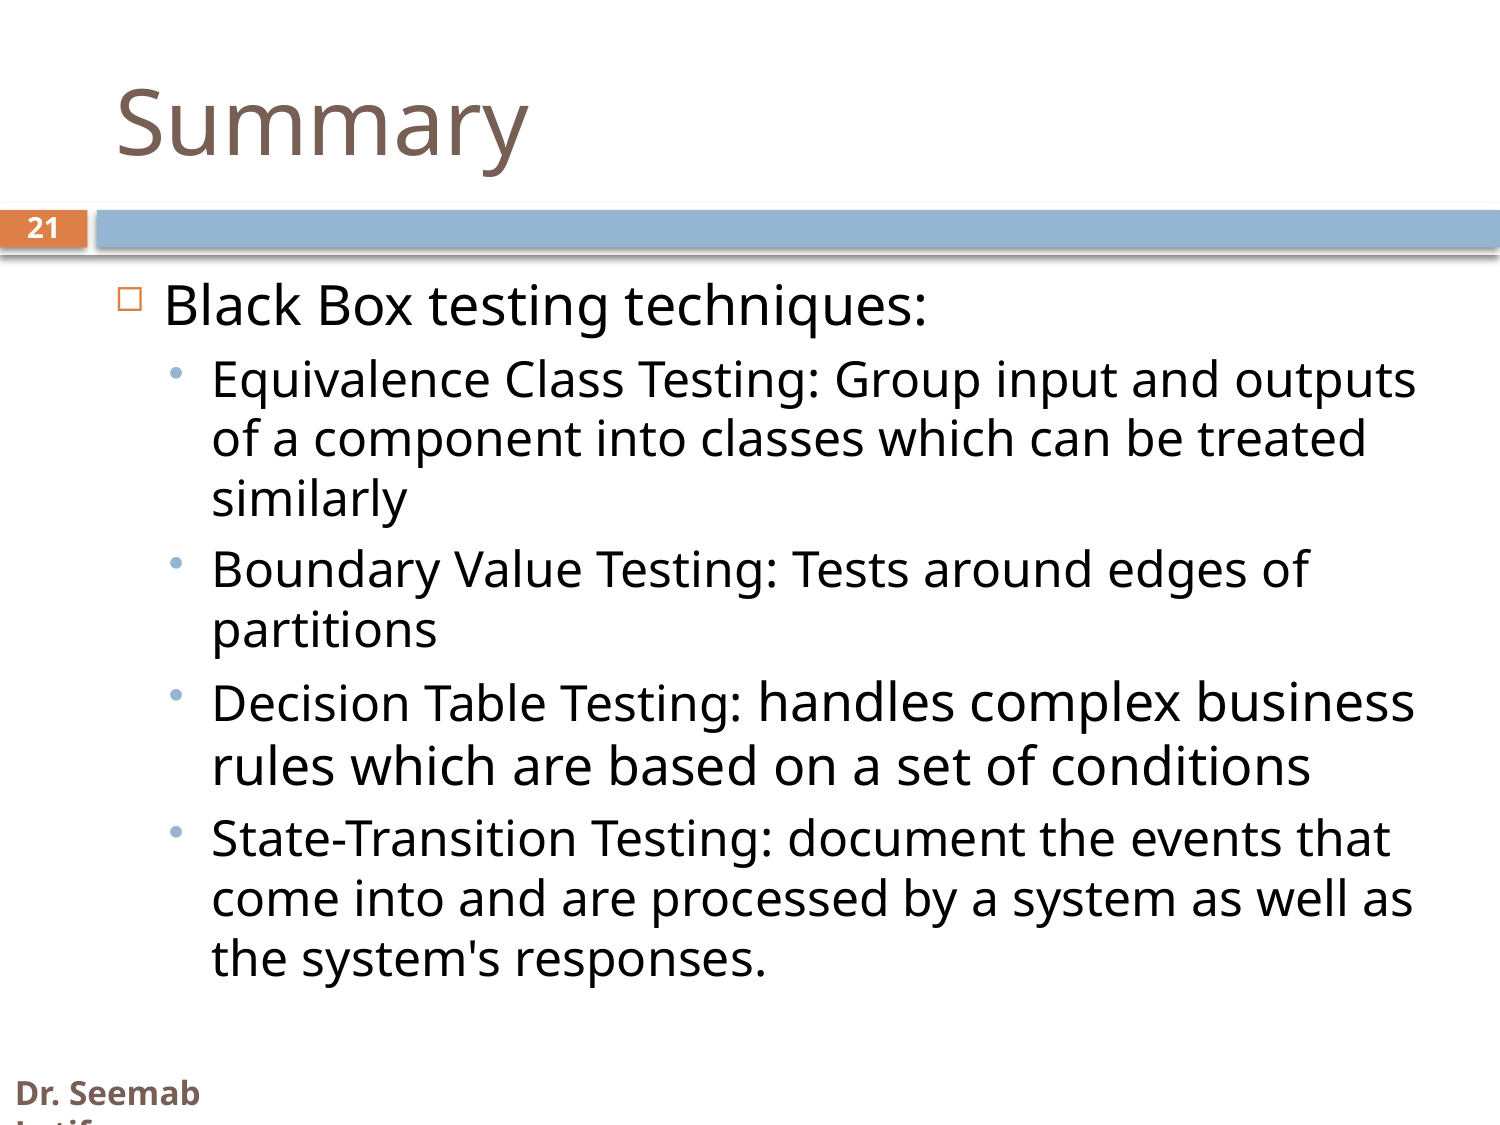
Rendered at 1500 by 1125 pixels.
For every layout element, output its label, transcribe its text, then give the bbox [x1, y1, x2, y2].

list Black Box testing techniques: Equivalence Class Testing: Group input and outputs of a component into classes which can be treated similarly Boundary Value Testing: Tests around edges of partitions Decision Table Testing: handles complex business rules which are based on a set of conditions State-Transition Testing: document the events that come into and are processed by a system as well as the system's responses. [100, 262, 1438, 1000]
slide_number 21 [0, 208, 88, 249]
title Summary [100, 37, 1438, 200]
